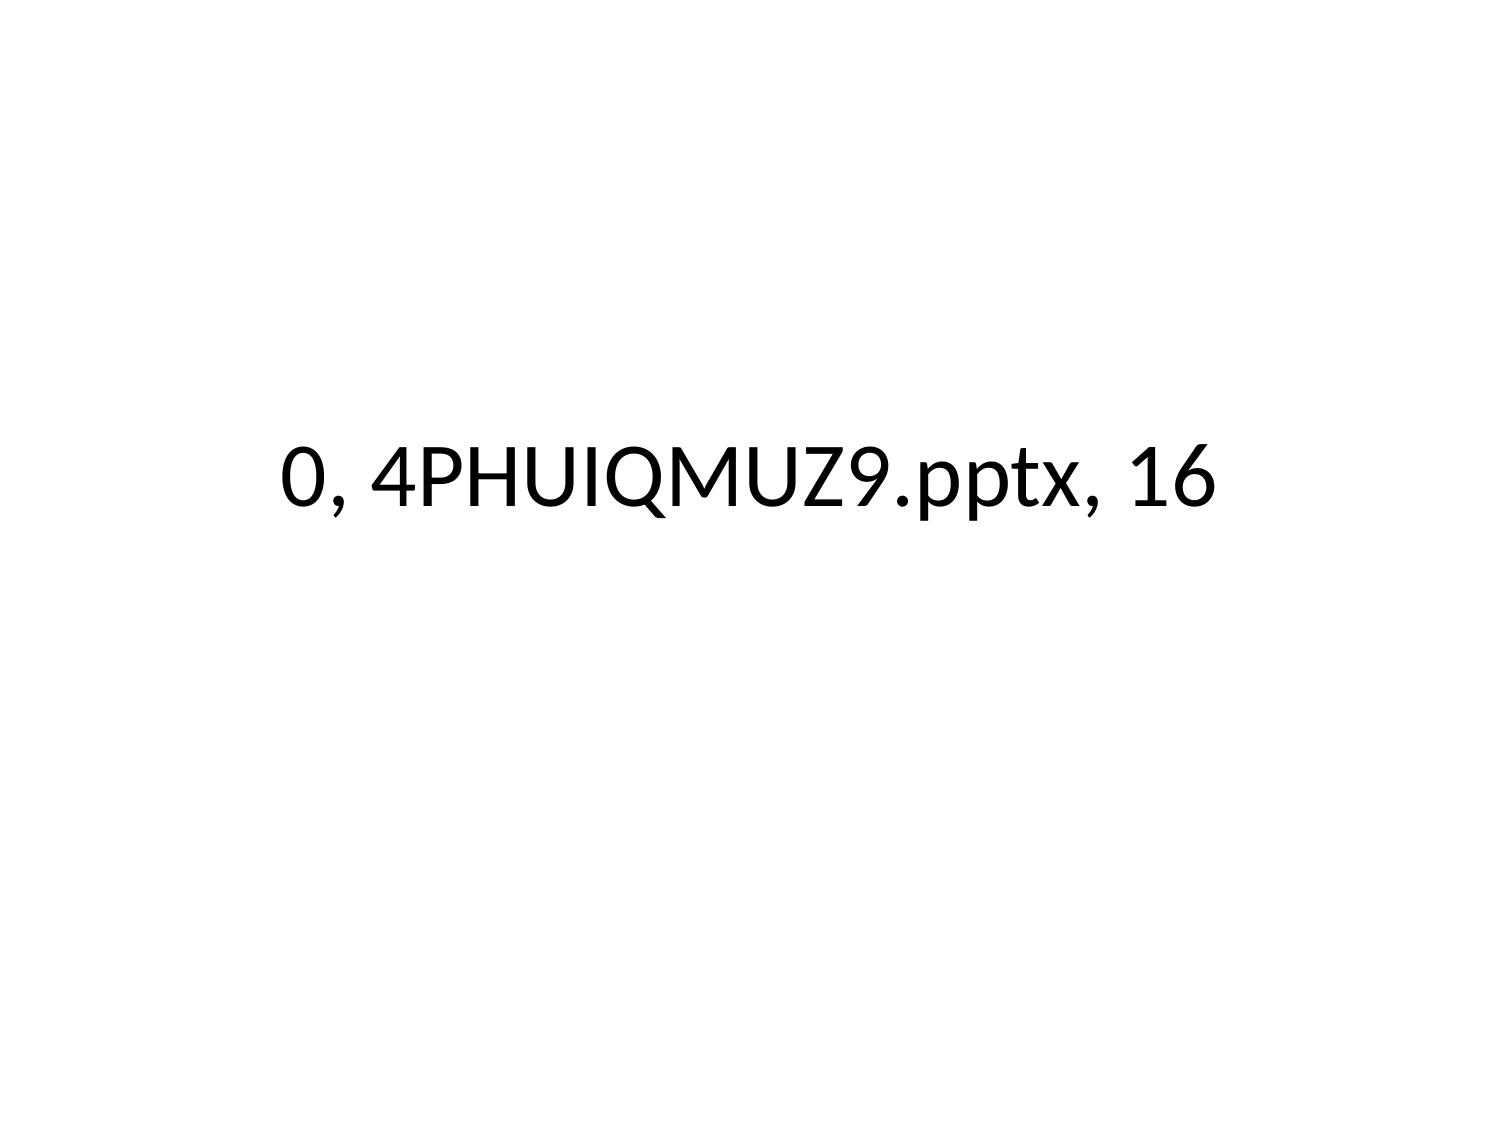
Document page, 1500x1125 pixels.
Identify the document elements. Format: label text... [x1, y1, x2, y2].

title 0, 4PHUIQMUZ9.pptx, 16 [112, 349, 1388, 591]
